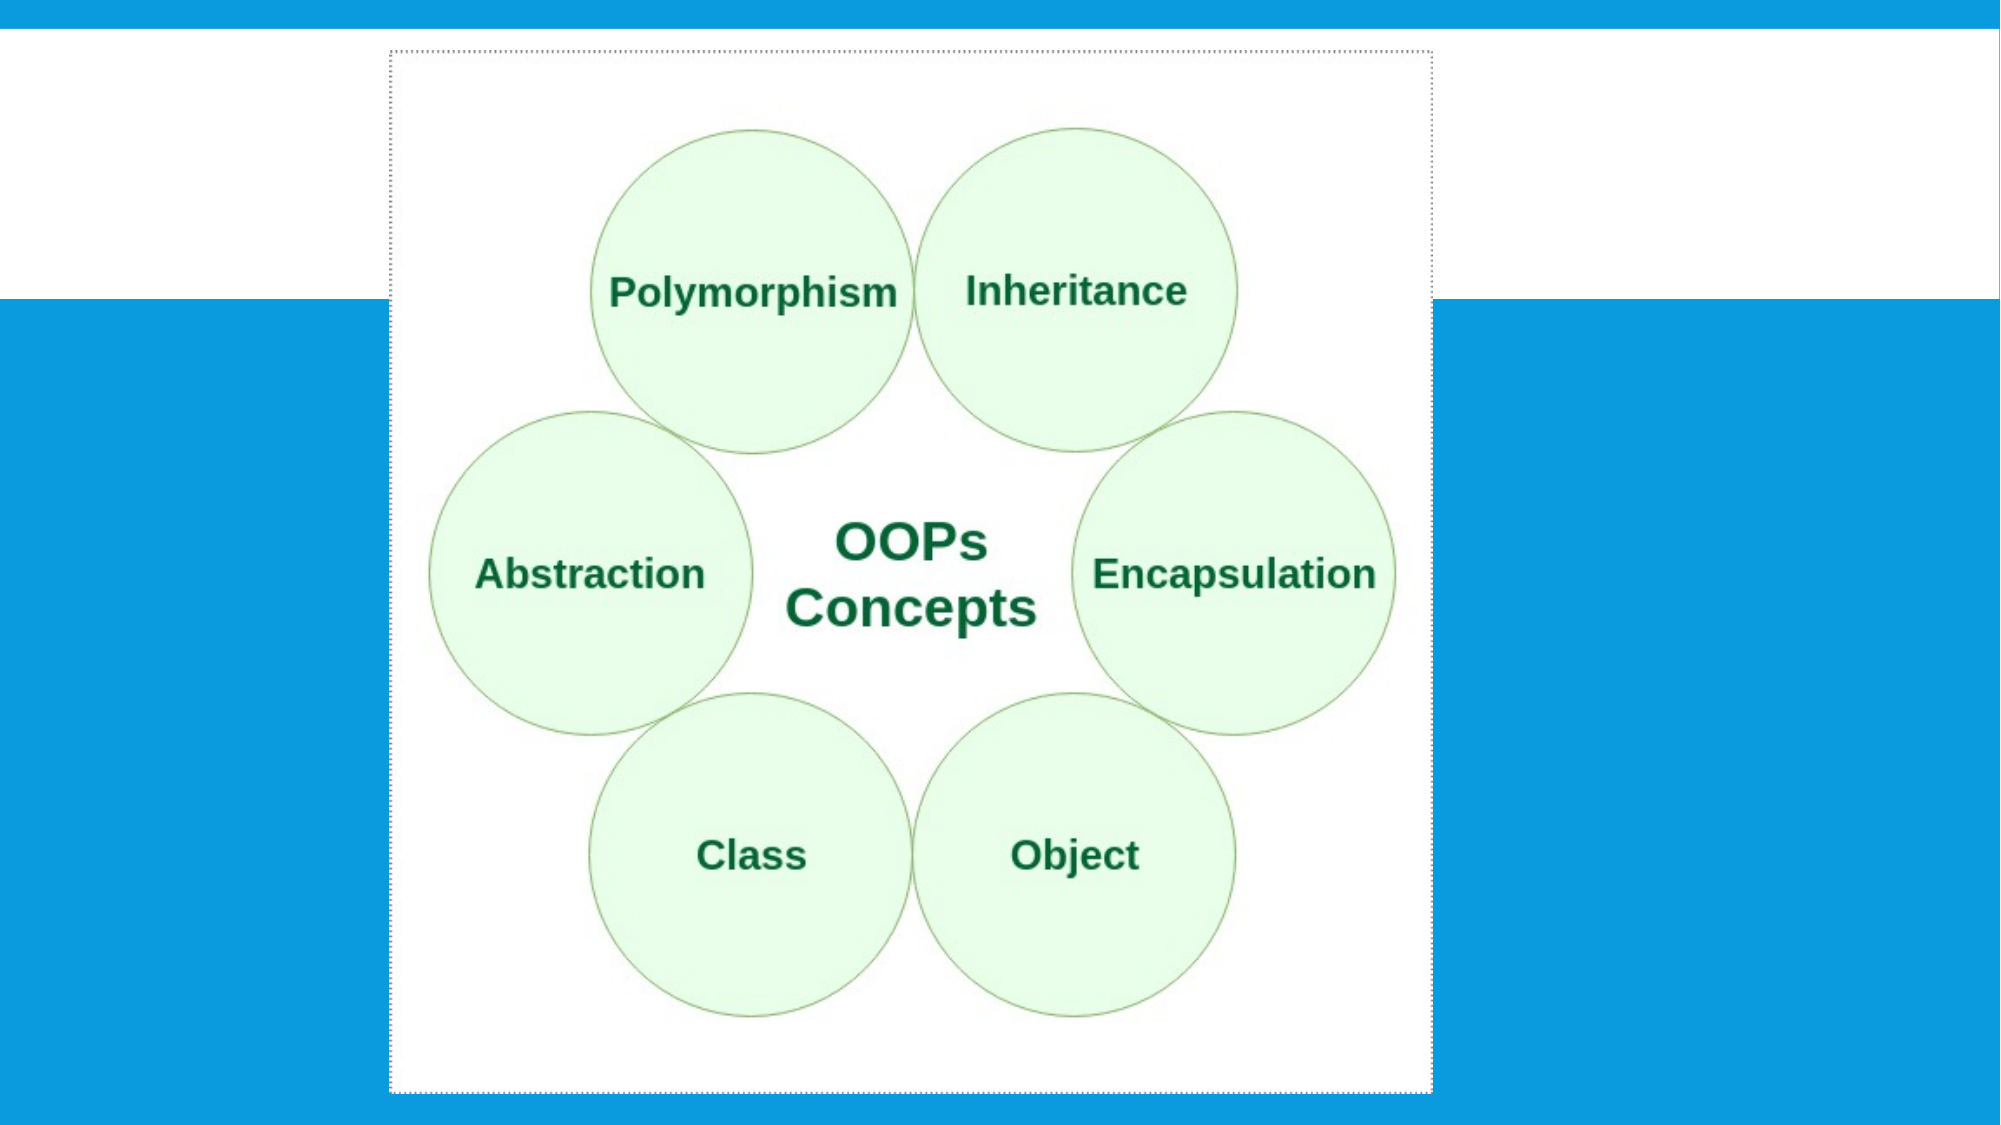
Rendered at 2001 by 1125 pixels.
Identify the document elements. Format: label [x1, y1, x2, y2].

picture [389, 50, 1433, 1093]
